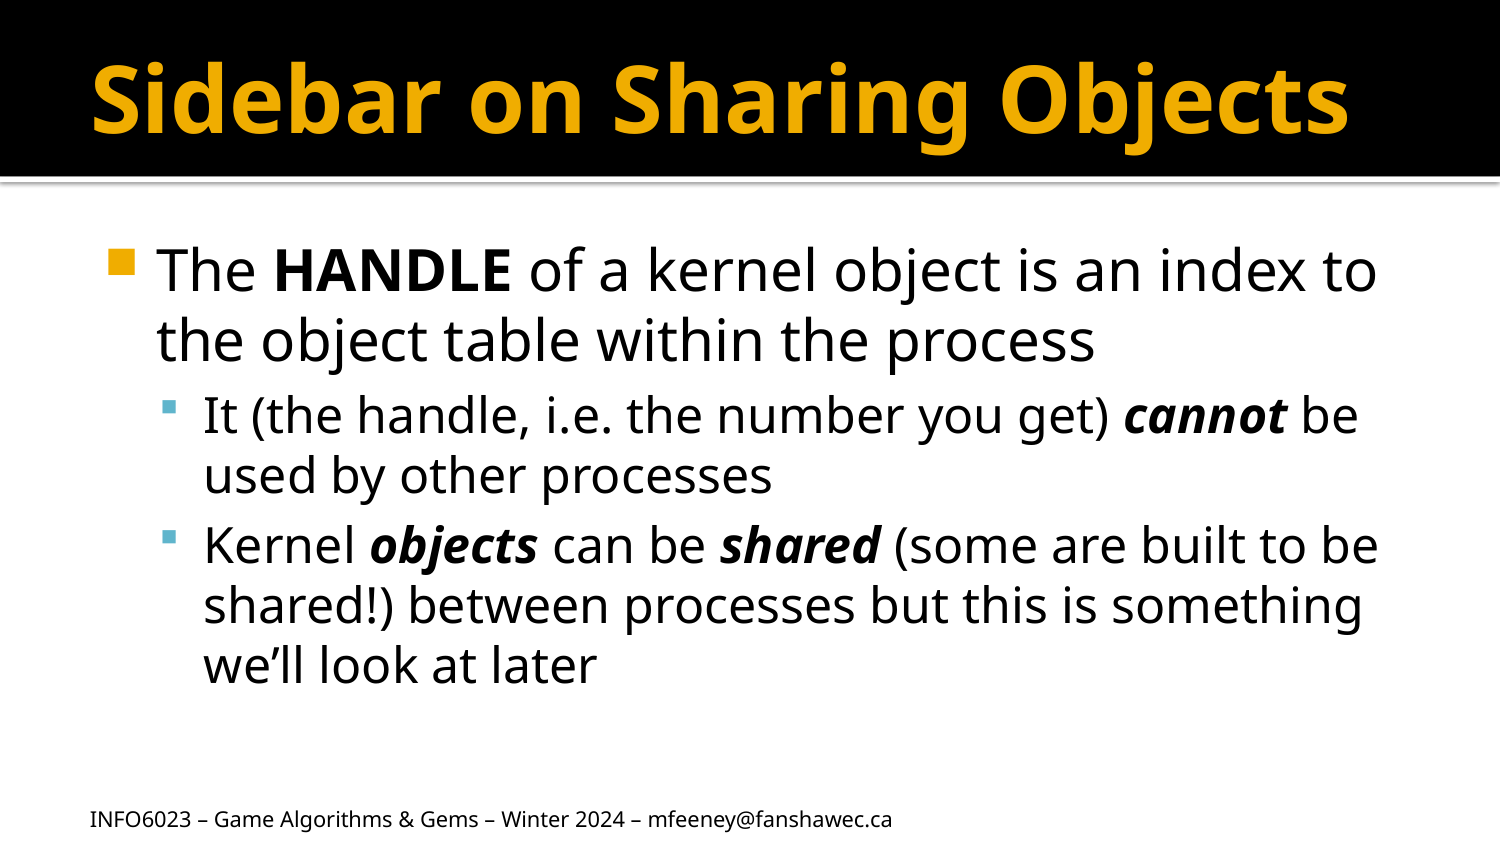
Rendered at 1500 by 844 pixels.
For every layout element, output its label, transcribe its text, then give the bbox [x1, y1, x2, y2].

list The HANDLE of a kernel object is an index to the object table within the process It (the handle, i.e. the number you get) cannot be used by other processes Kernel objects can be shared (some are built to be shared!) between processes but this is something we’ll look at later [75, 218, 1425, 788]
title Sidebar on Sharing Objects [75, 19, 1425, 174]
